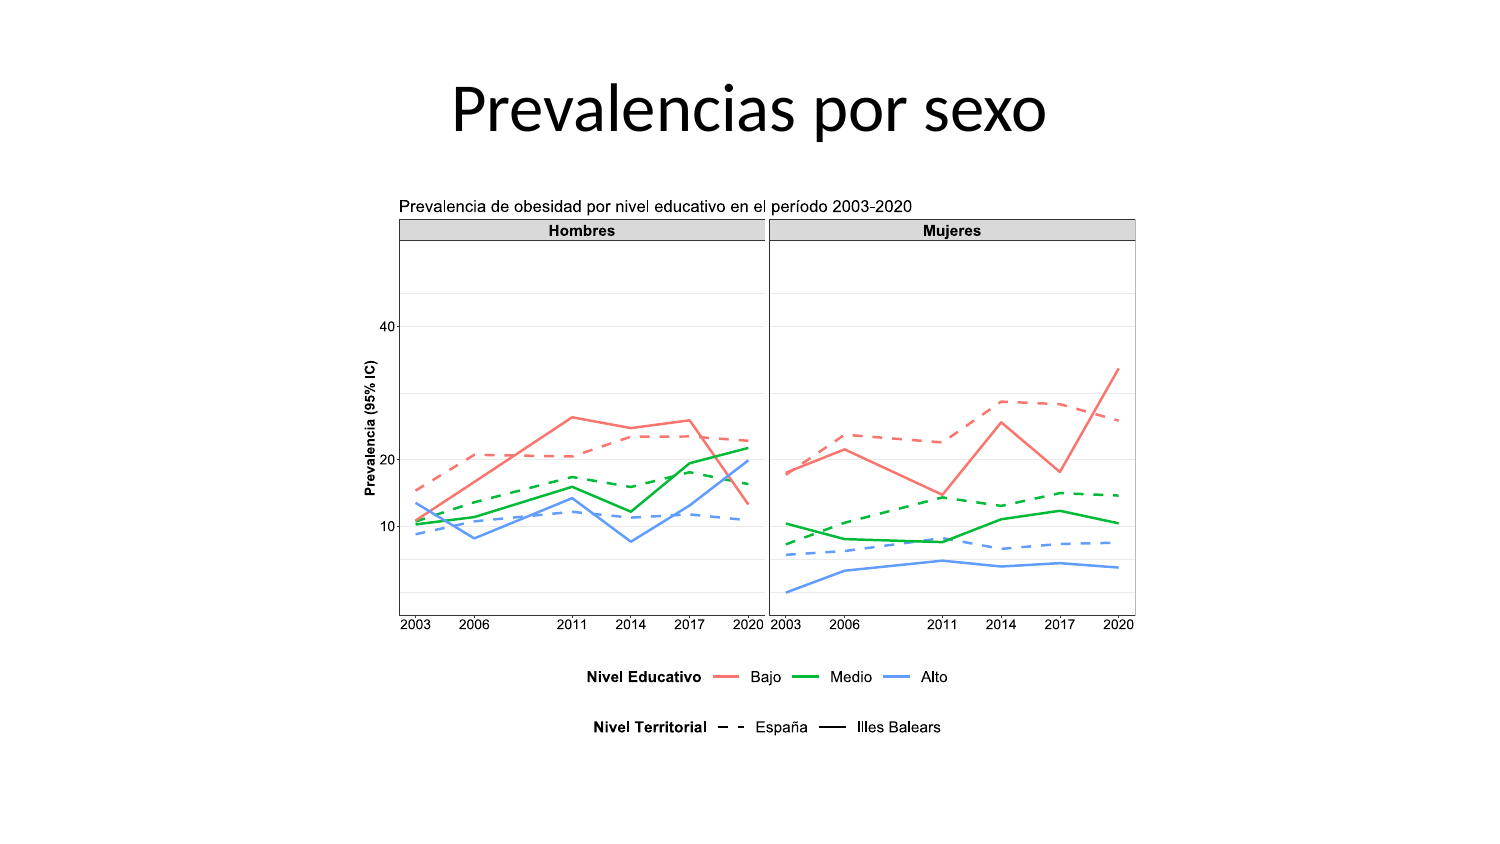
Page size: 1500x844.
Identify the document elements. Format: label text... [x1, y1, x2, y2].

picture [360, 195, 1140, 753]
title Prevalencias por sexo [75, 33, 1425, 175]
